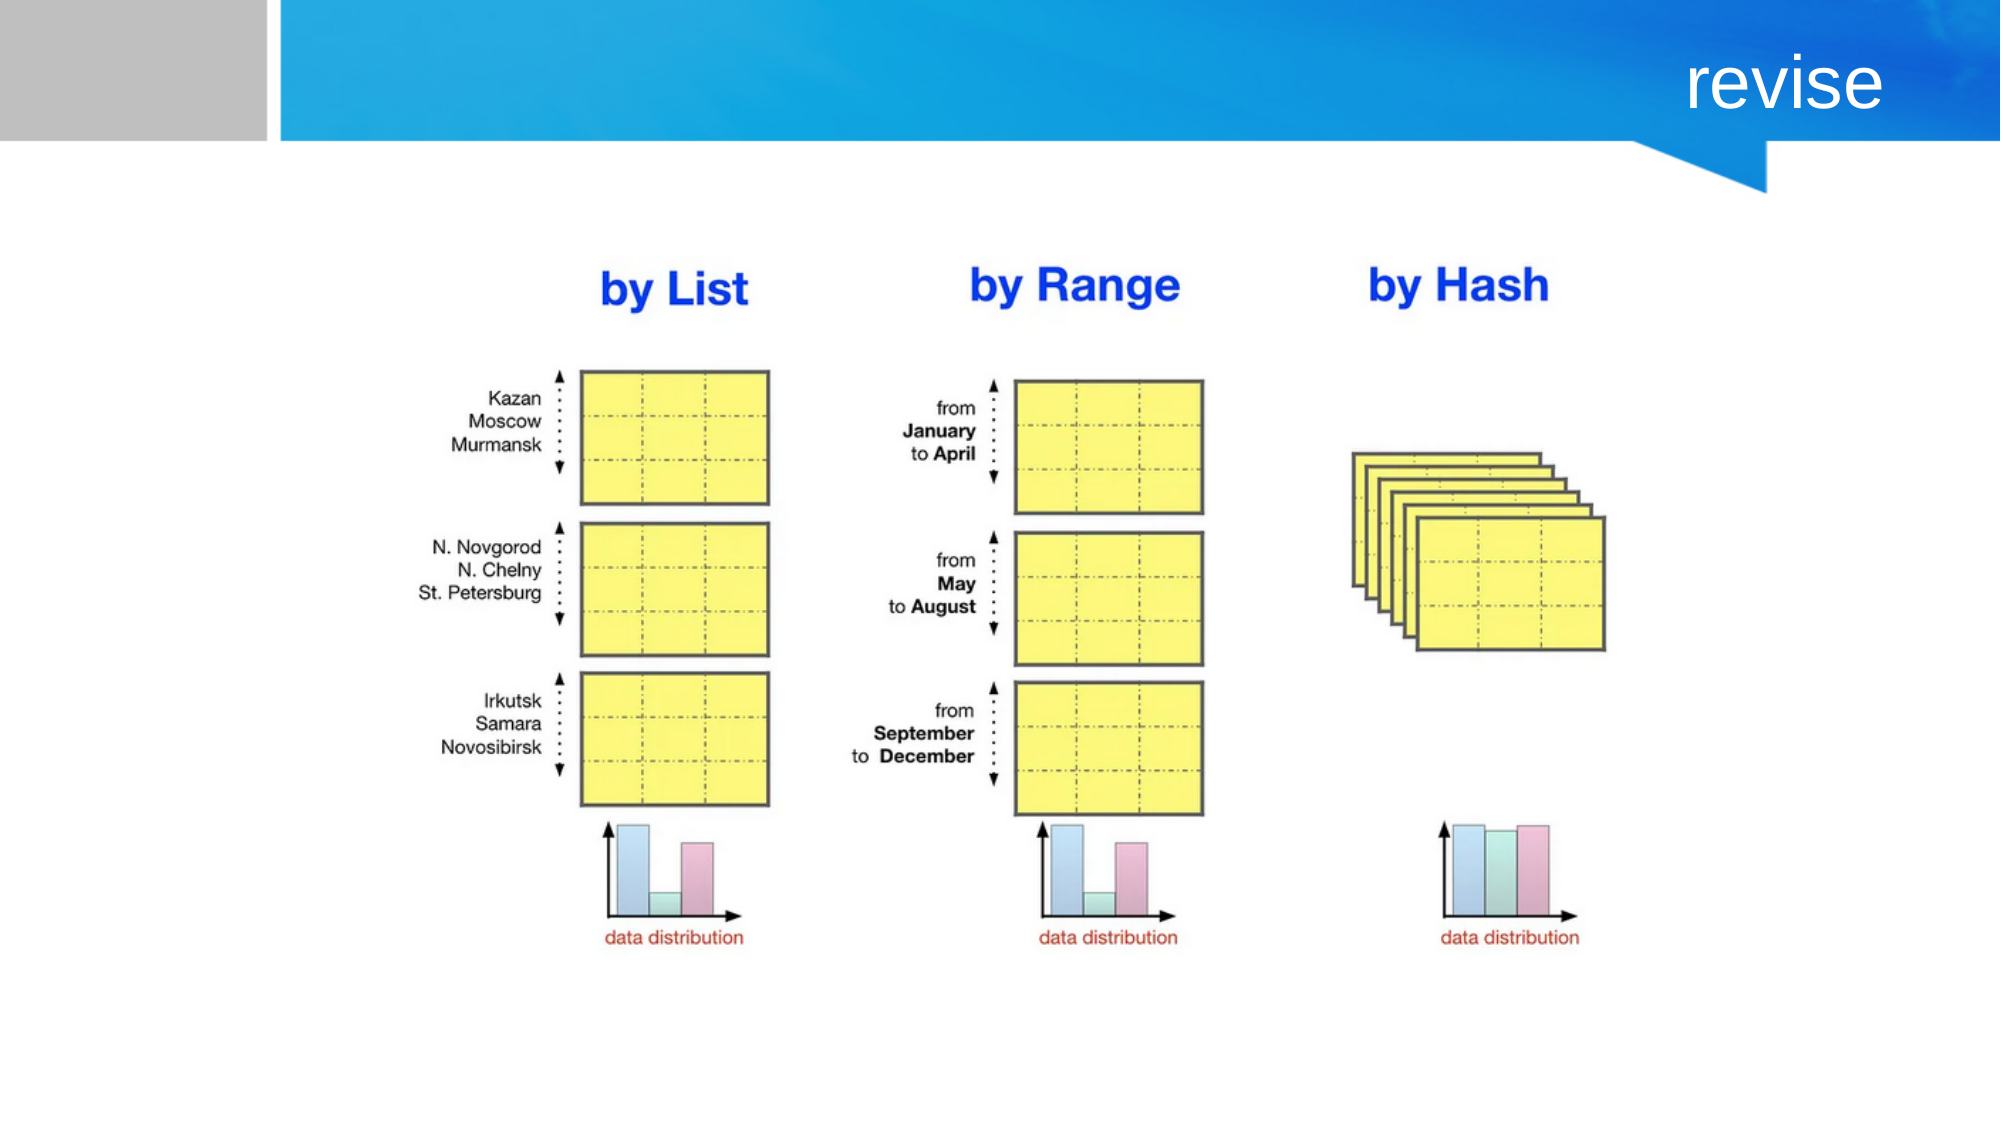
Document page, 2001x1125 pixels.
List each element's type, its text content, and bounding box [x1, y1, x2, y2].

picture [0, 0, 2000, 1125]
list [350, 192, 1650, 1006]
title revise [99, 30, 1901, 127]
